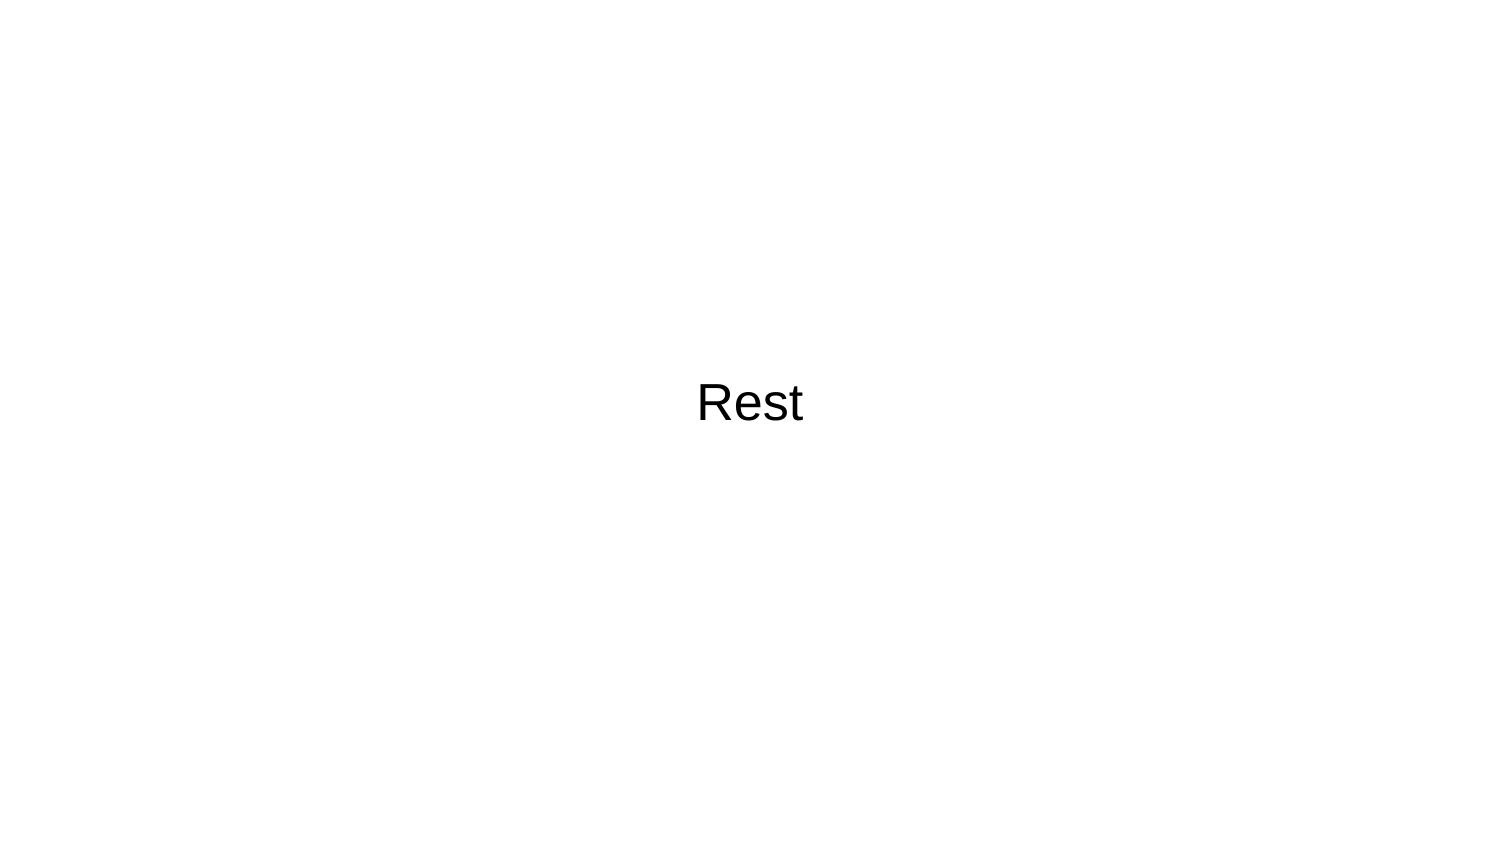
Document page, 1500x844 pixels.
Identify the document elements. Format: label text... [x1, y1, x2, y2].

text_box Rest [97, 352, 1403, 446]
